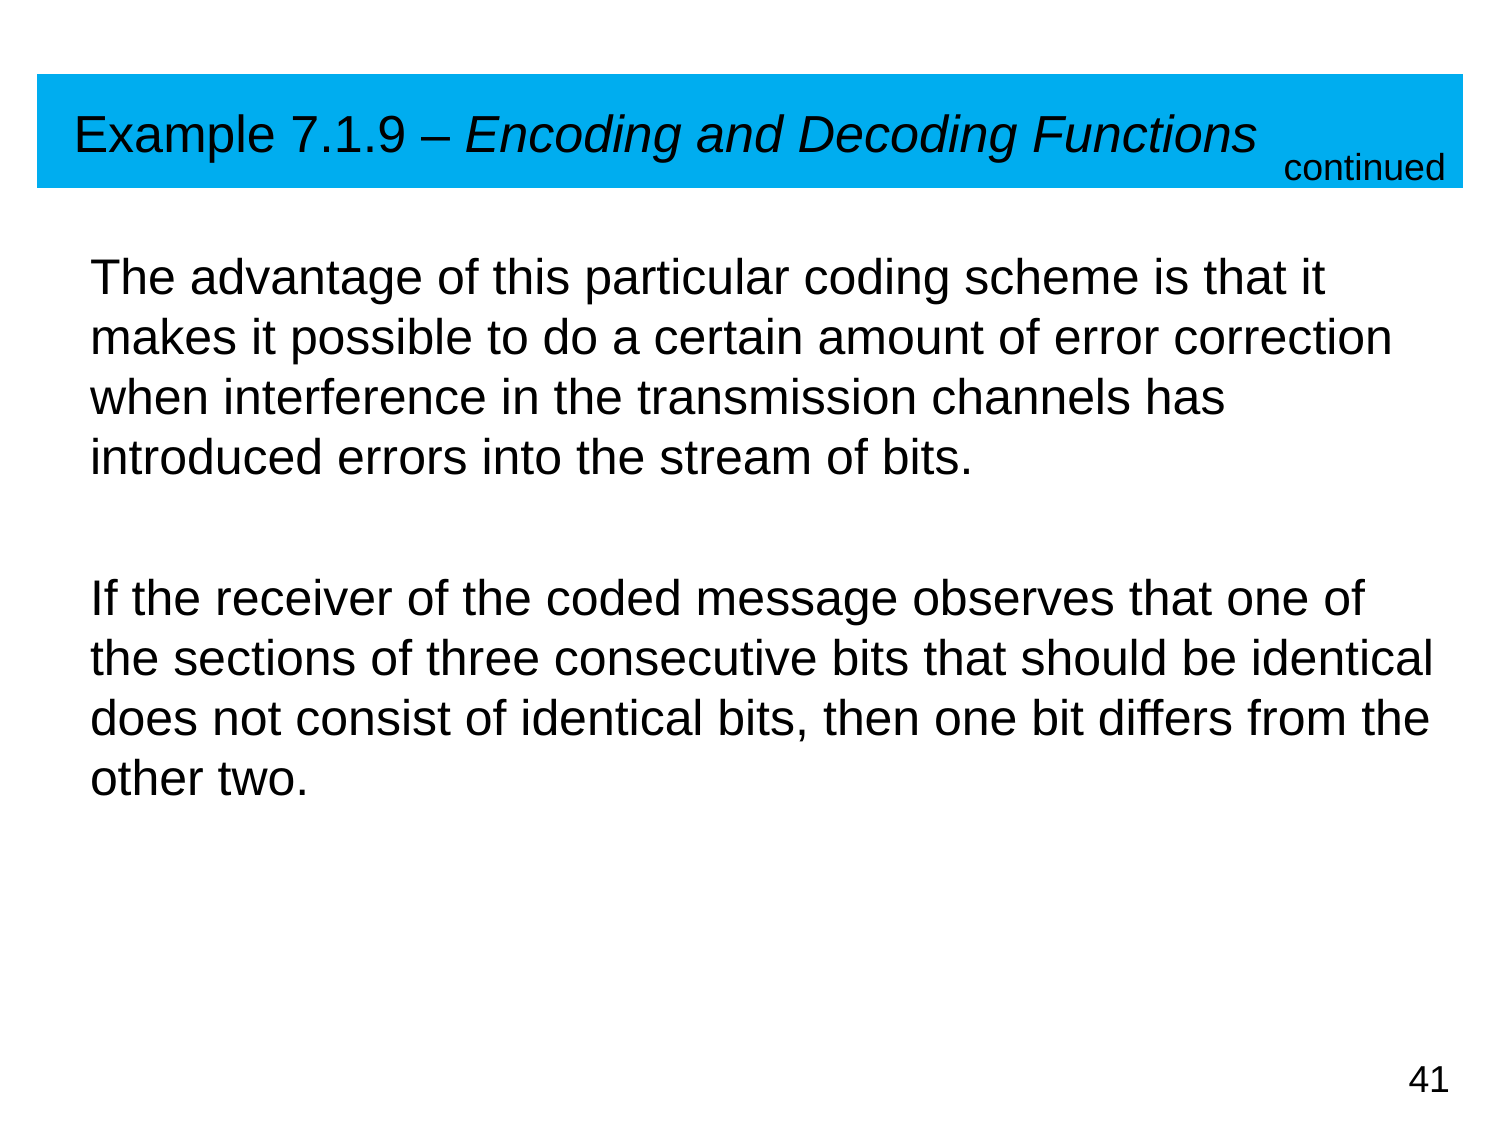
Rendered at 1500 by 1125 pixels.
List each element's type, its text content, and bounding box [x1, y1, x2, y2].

list continued [1268, 135, 1463, 206]
title Example 7.1.9 – Encoding and Decoding Functions [58, 37, 1408, 225]
list The advantage of this particular coding scheme is that it makes it possible to do a certain amount of error correction when interference in the transmission channels has introduced errors into the stream of bits. If the receiver of the coded message observes that one of the sections of three consecutive bits that should be identical does not consist of identical bits, then one bit differs from the other two. [75, 237, 1463, 875]
